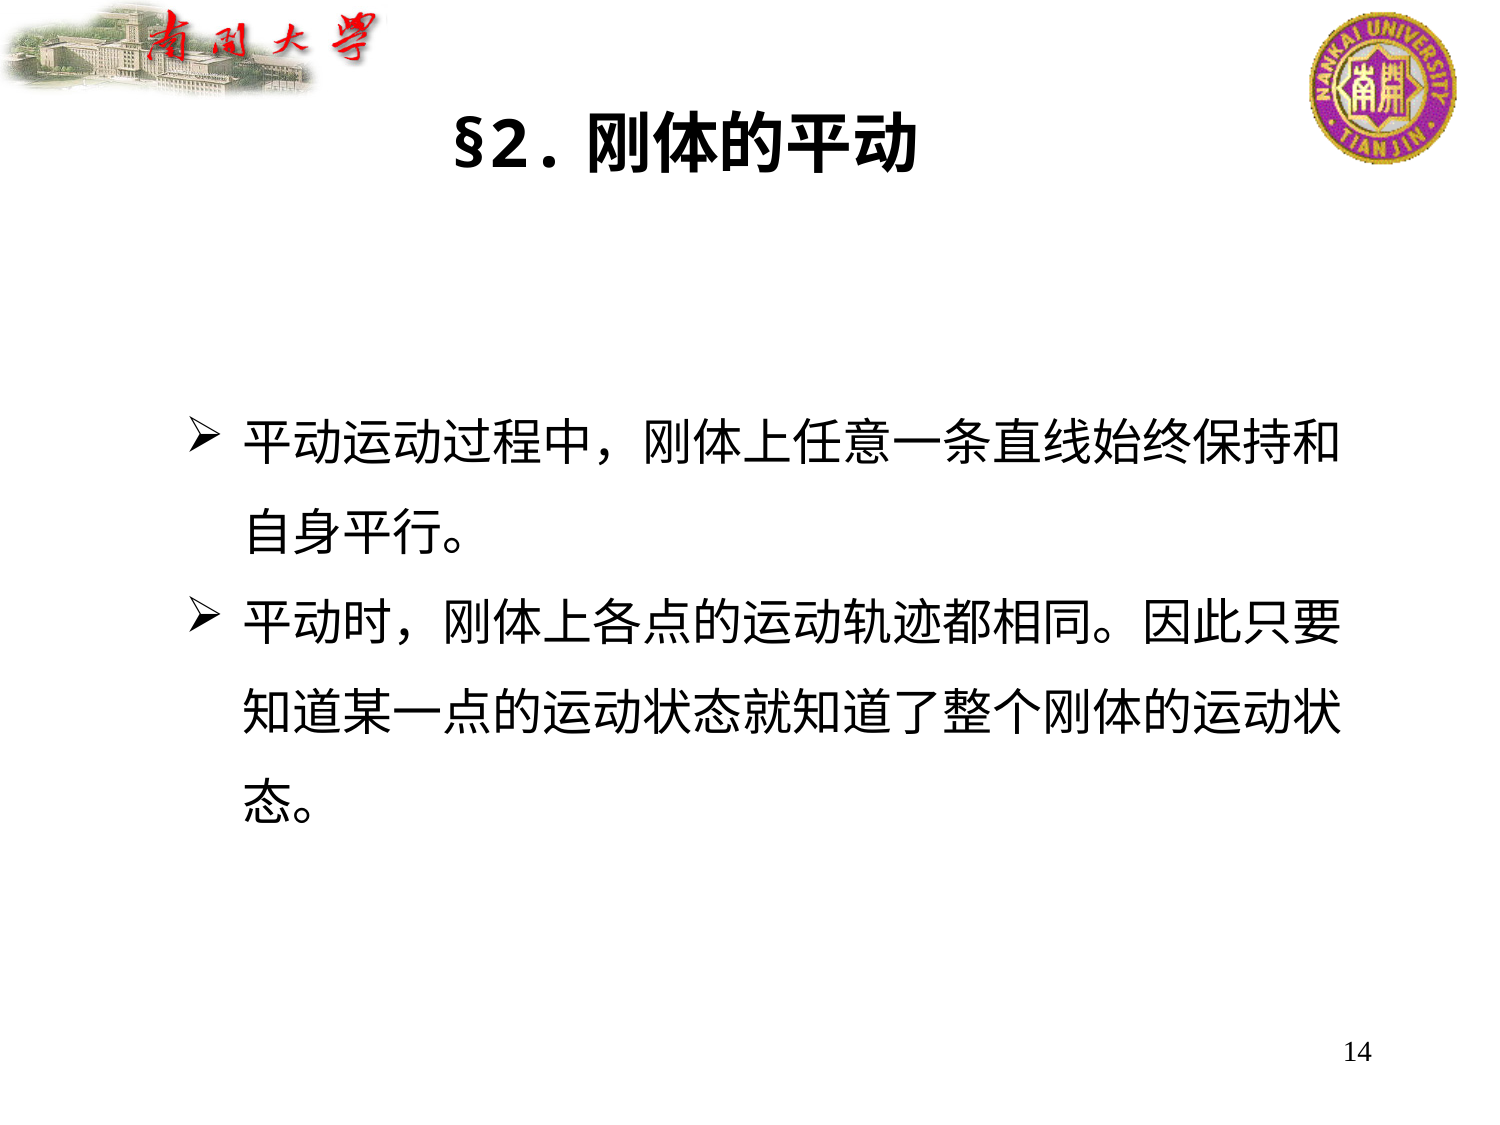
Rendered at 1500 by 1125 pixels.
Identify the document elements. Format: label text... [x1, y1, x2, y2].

title §2.刚体的平动 [46, 46, 1323, 235]
text_box 平动运动过程中，刚体上任意一条直线始终保持和自身平行。 平动时，刚体上各点的运动轨迹都相同。因此只要知道某一点的运动状态就知道了整个刚体的运动状态。 [171, 373, 1388, 839]
slide_number 14 [1074, 1024, 1388, 1101]
picture [0, 0, 388, 100]
picture [1262, 0, 1500, 178]
